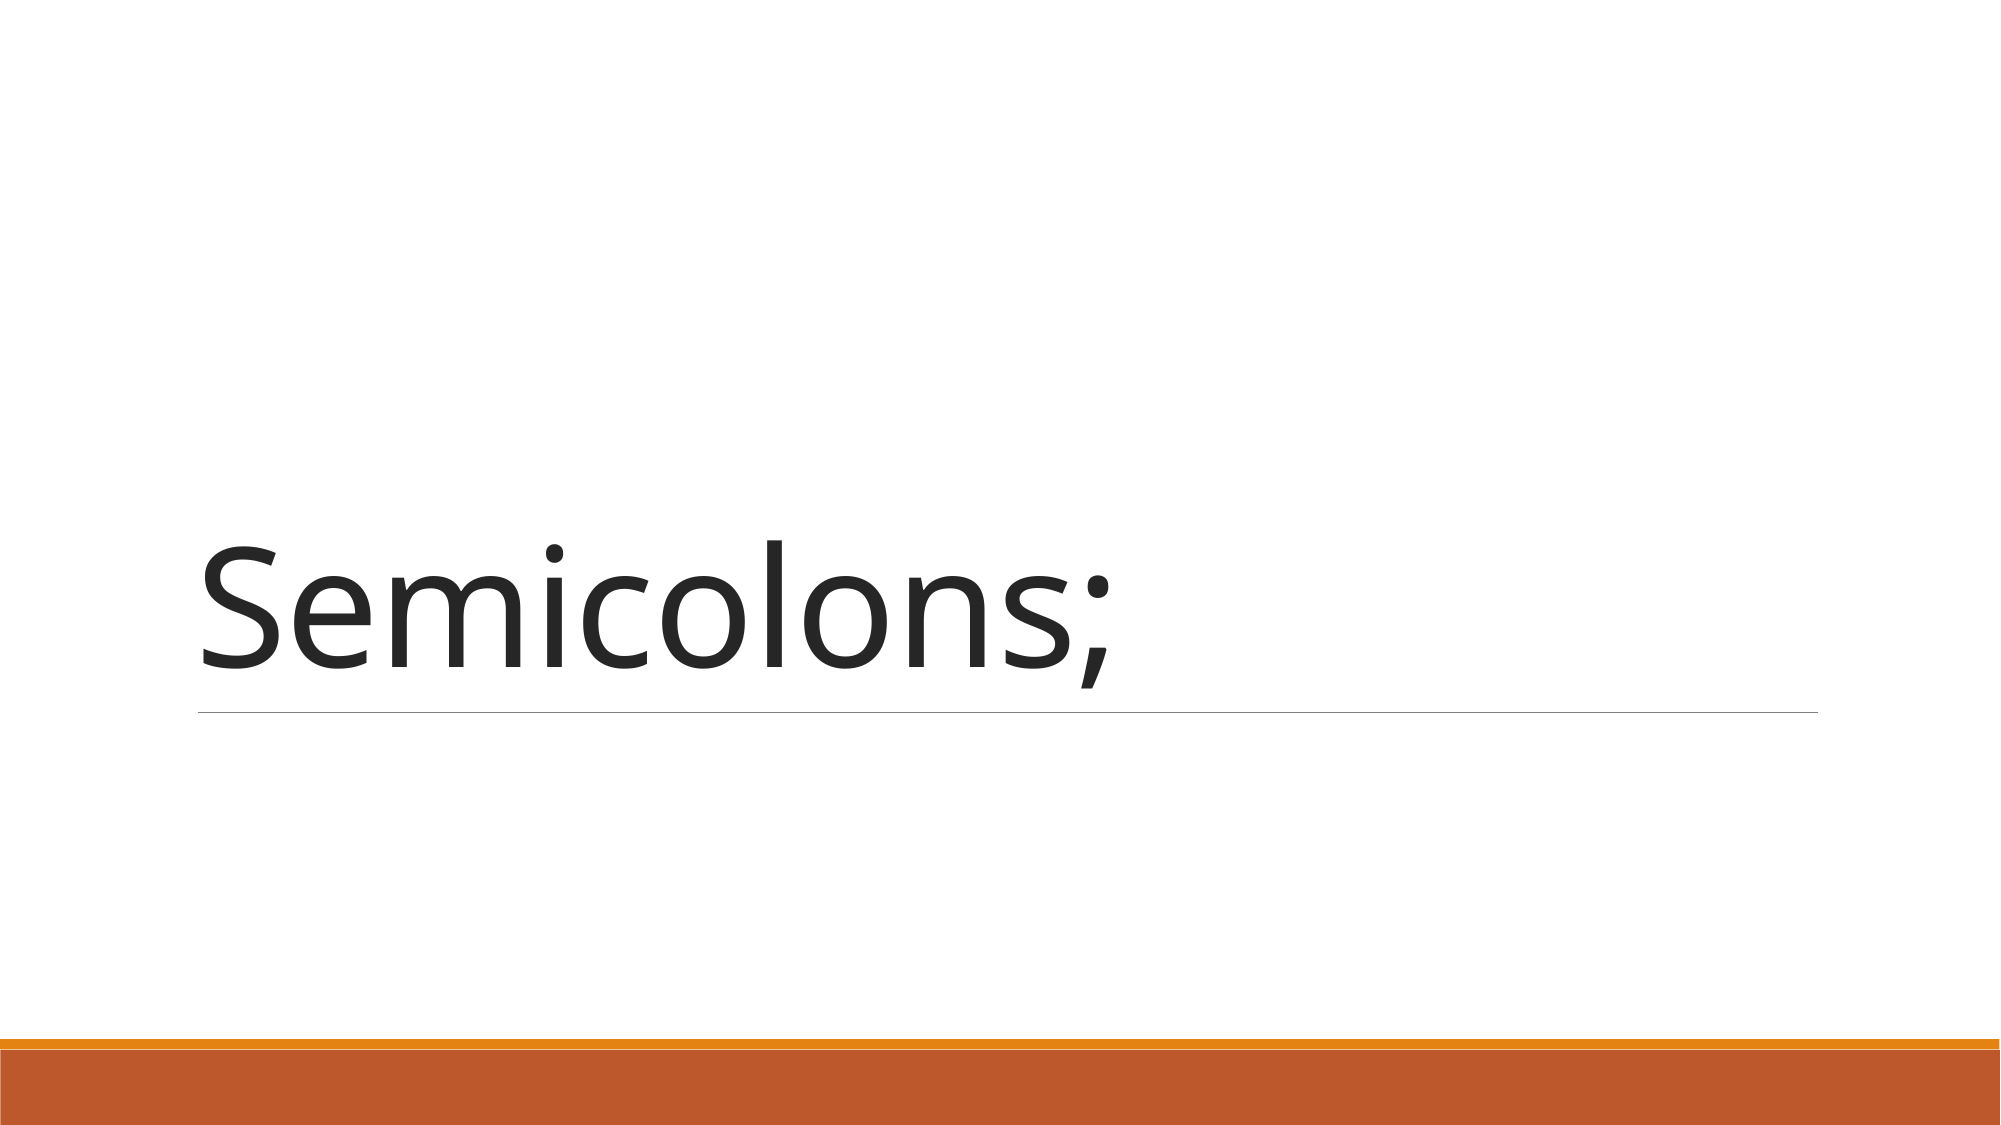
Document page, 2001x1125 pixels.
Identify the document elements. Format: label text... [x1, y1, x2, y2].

title Semicolons; [180, 124, 1830, 710]
